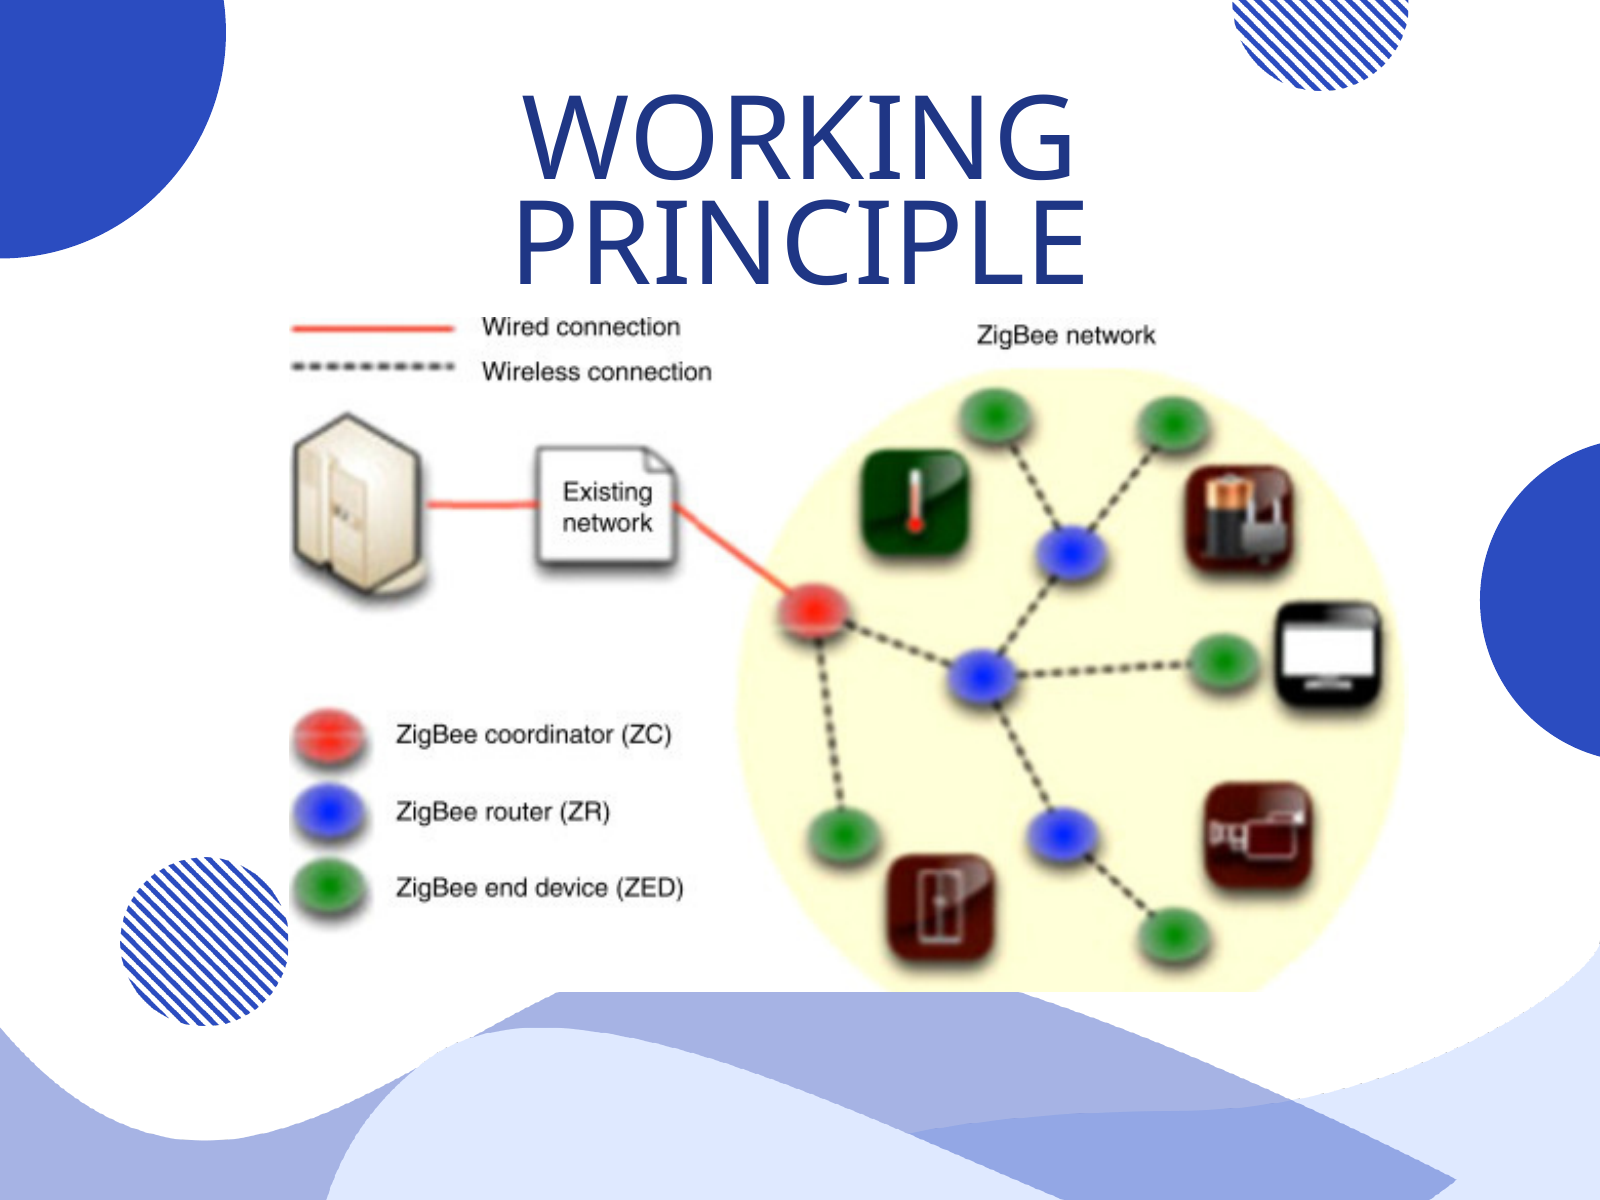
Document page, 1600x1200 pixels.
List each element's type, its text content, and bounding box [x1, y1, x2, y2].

text_box WORKING PRINCIPLE [221, 97, 1379, 309]
text_box [1232, 0, 1409, 91]
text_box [1479, 437, 1600, 763]
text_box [0, 0, 227, 259]
text_box [120, 857, 289, 1026]
text_box [289, 317, 1409, 992]
text_box [0, 916, 1600, 1200]
